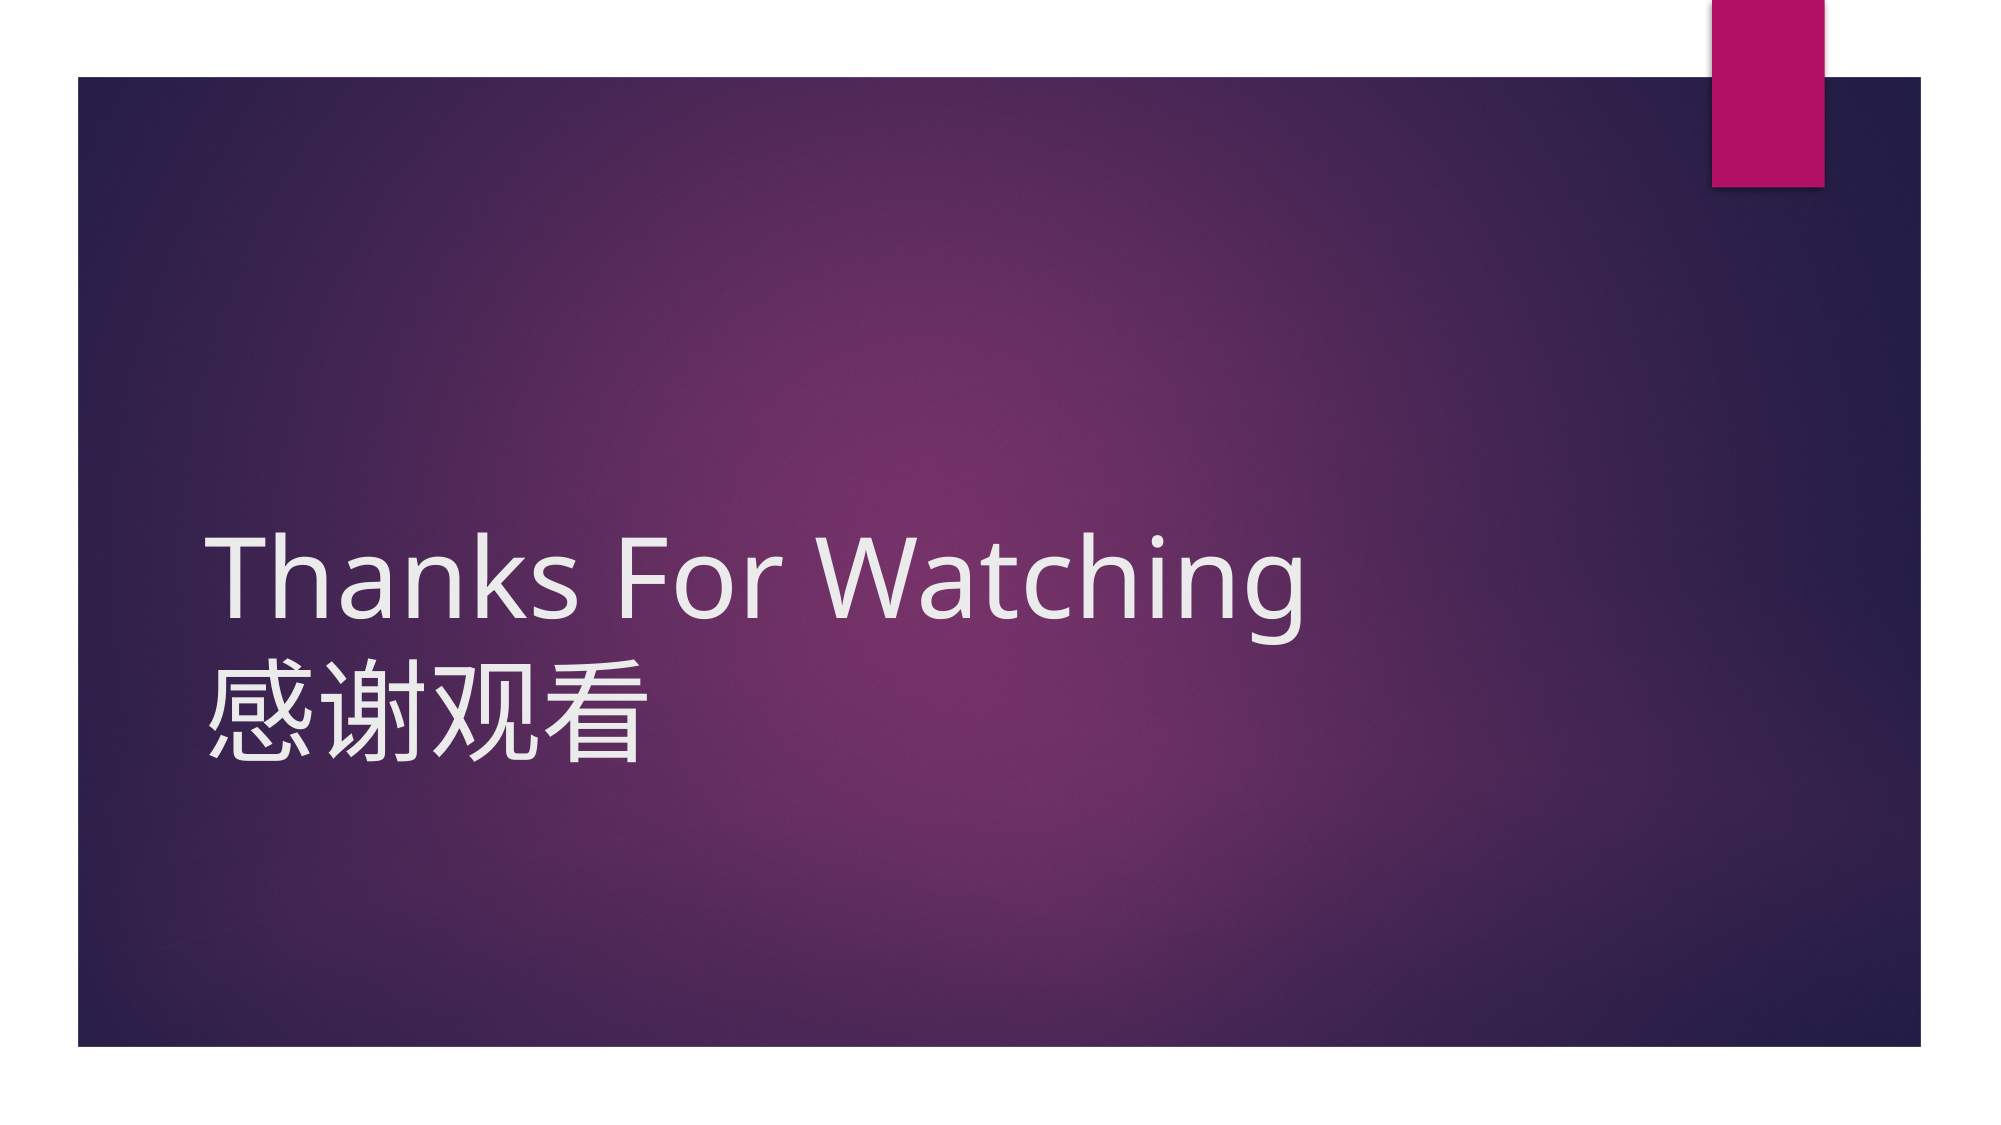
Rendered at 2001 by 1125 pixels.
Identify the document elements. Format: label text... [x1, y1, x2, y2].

title Thanks For Watching 感谢观看 [189, 344, 1638, 784]
